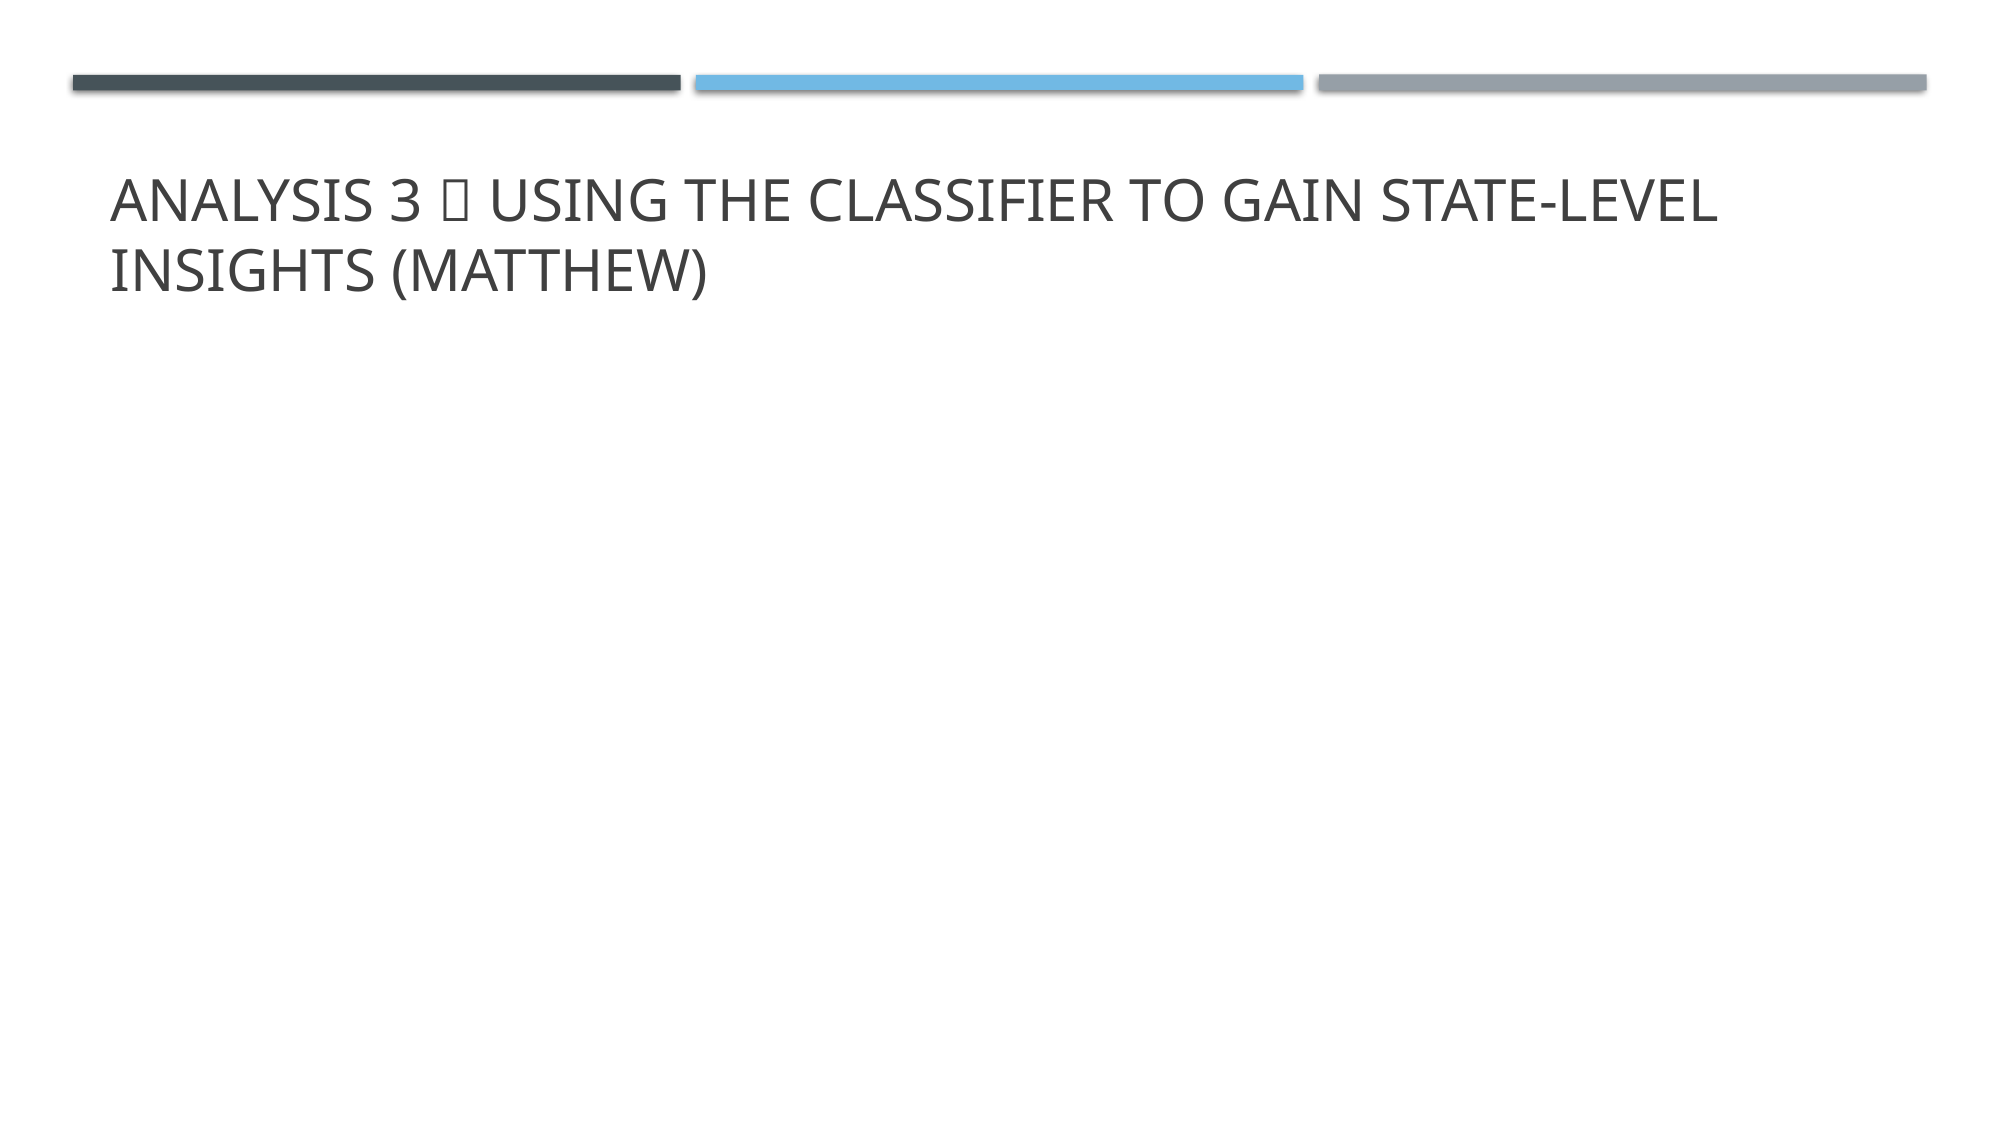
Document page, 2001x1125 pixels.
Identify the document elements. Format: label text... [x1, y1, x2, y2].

title Analysis 3  using the classifier to gain state-level insights (Matthew) [95, 115, 1905, 311]
